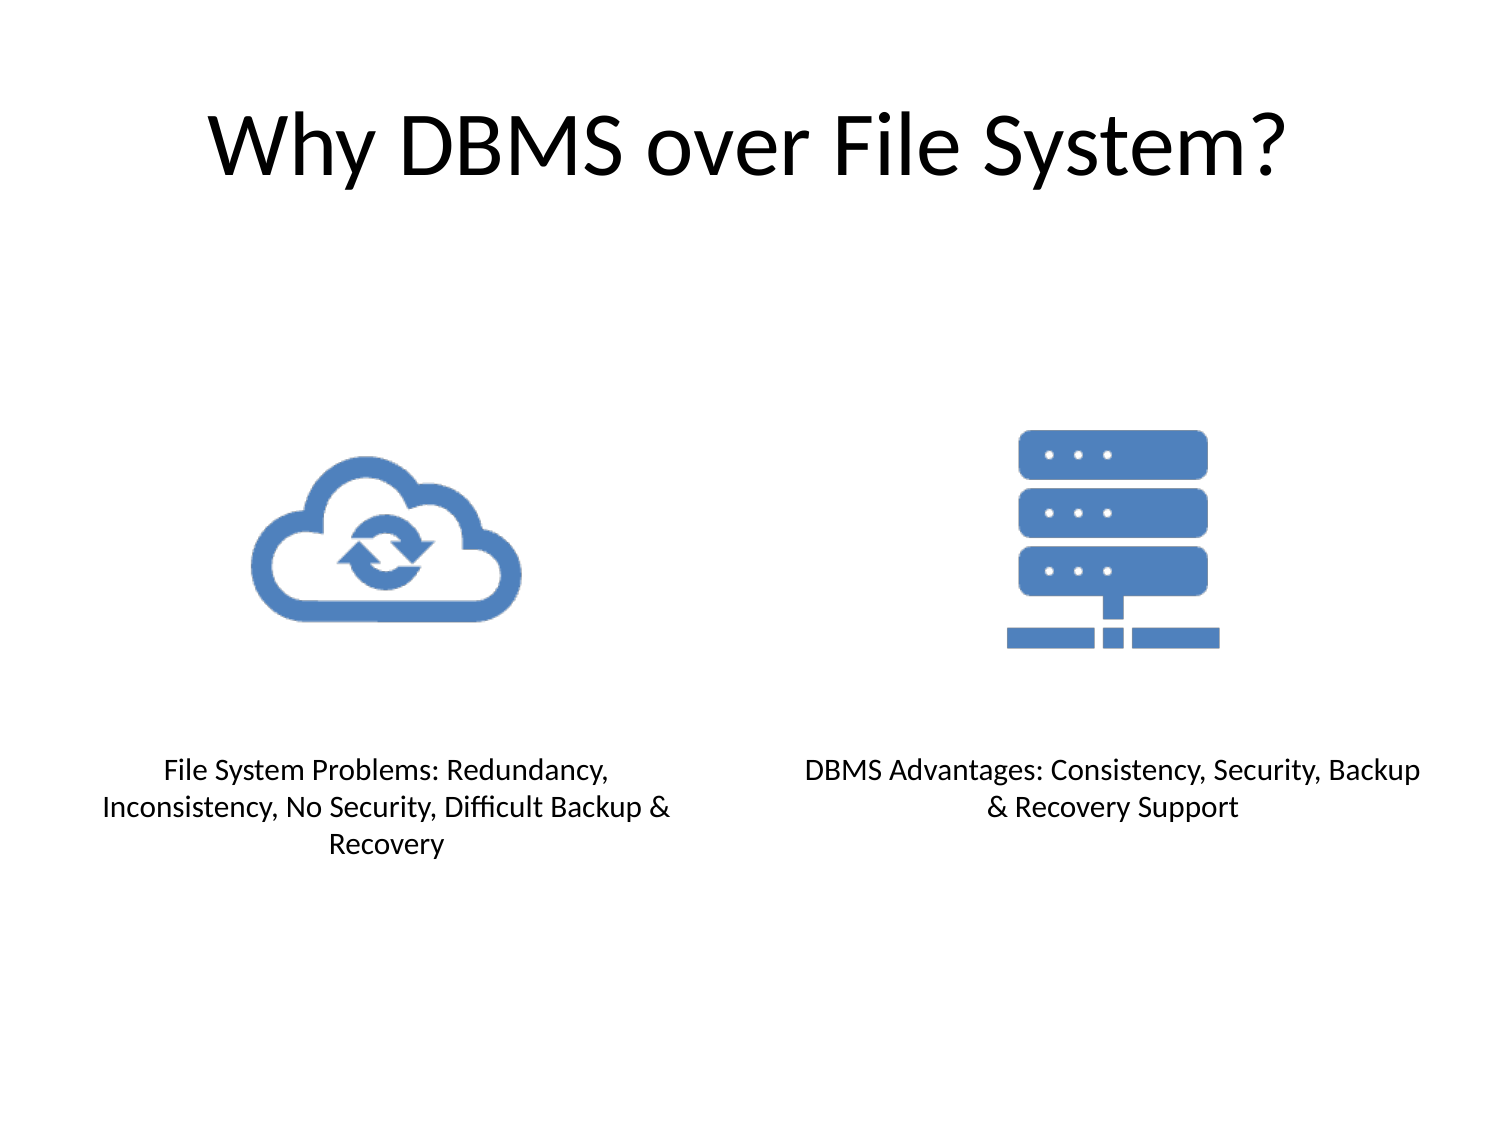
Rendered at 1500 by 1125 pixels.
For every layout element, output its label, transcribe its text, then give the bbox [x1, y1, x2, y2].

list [74, 262, 1426, 1006]
title Why DBMS over File System? [75, 45, 1425, 233]
